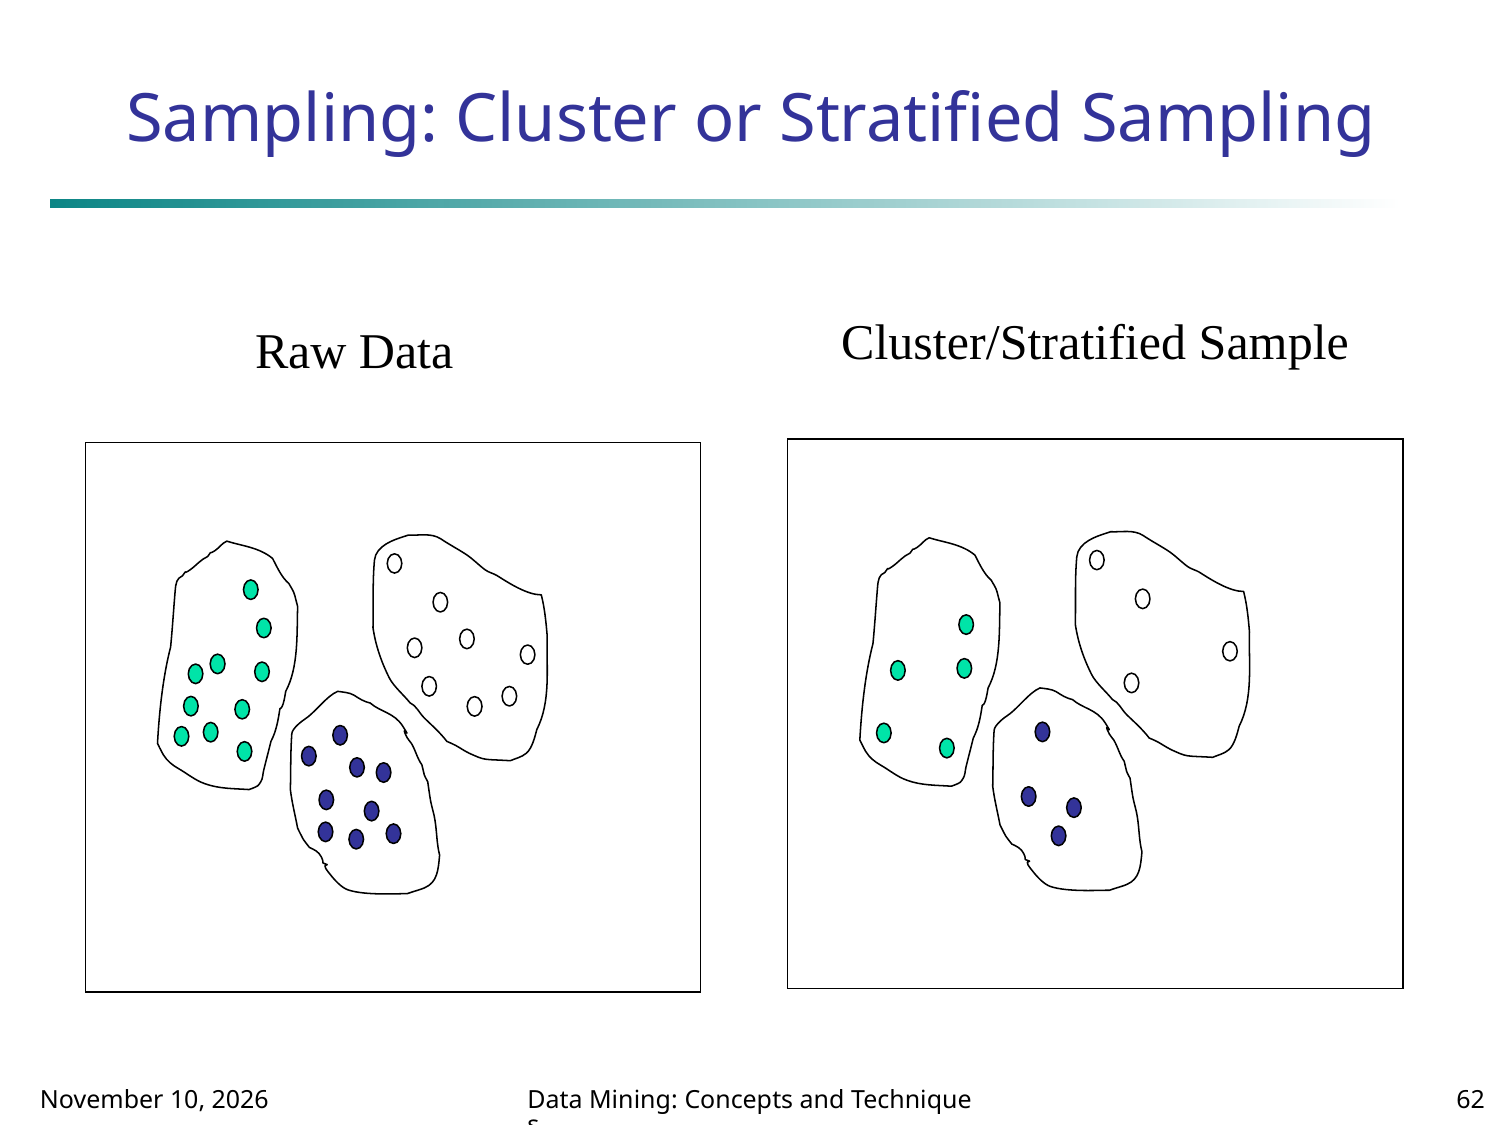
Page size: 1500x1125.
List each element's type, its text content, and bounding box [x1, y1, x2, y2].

title Sampling: Cluster or Stratified Sampling [37, 62, 1467, 163]
text_box Cluster/Stratified Sample [826, 301, 1365, 377]
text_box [859, 528, 1254, 893]
text_box Raw Data [240, 311, 482, 386]
text_box [787, 439, 1403, 989]
slide_number 62 [1187, 1062, 1500, 1125]
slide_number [24, 1062, 338, 1125]
footer Data Mining: Concepts and Techniques [512, 1062, 988, 1125]
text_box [85, 442, 701, 993]
